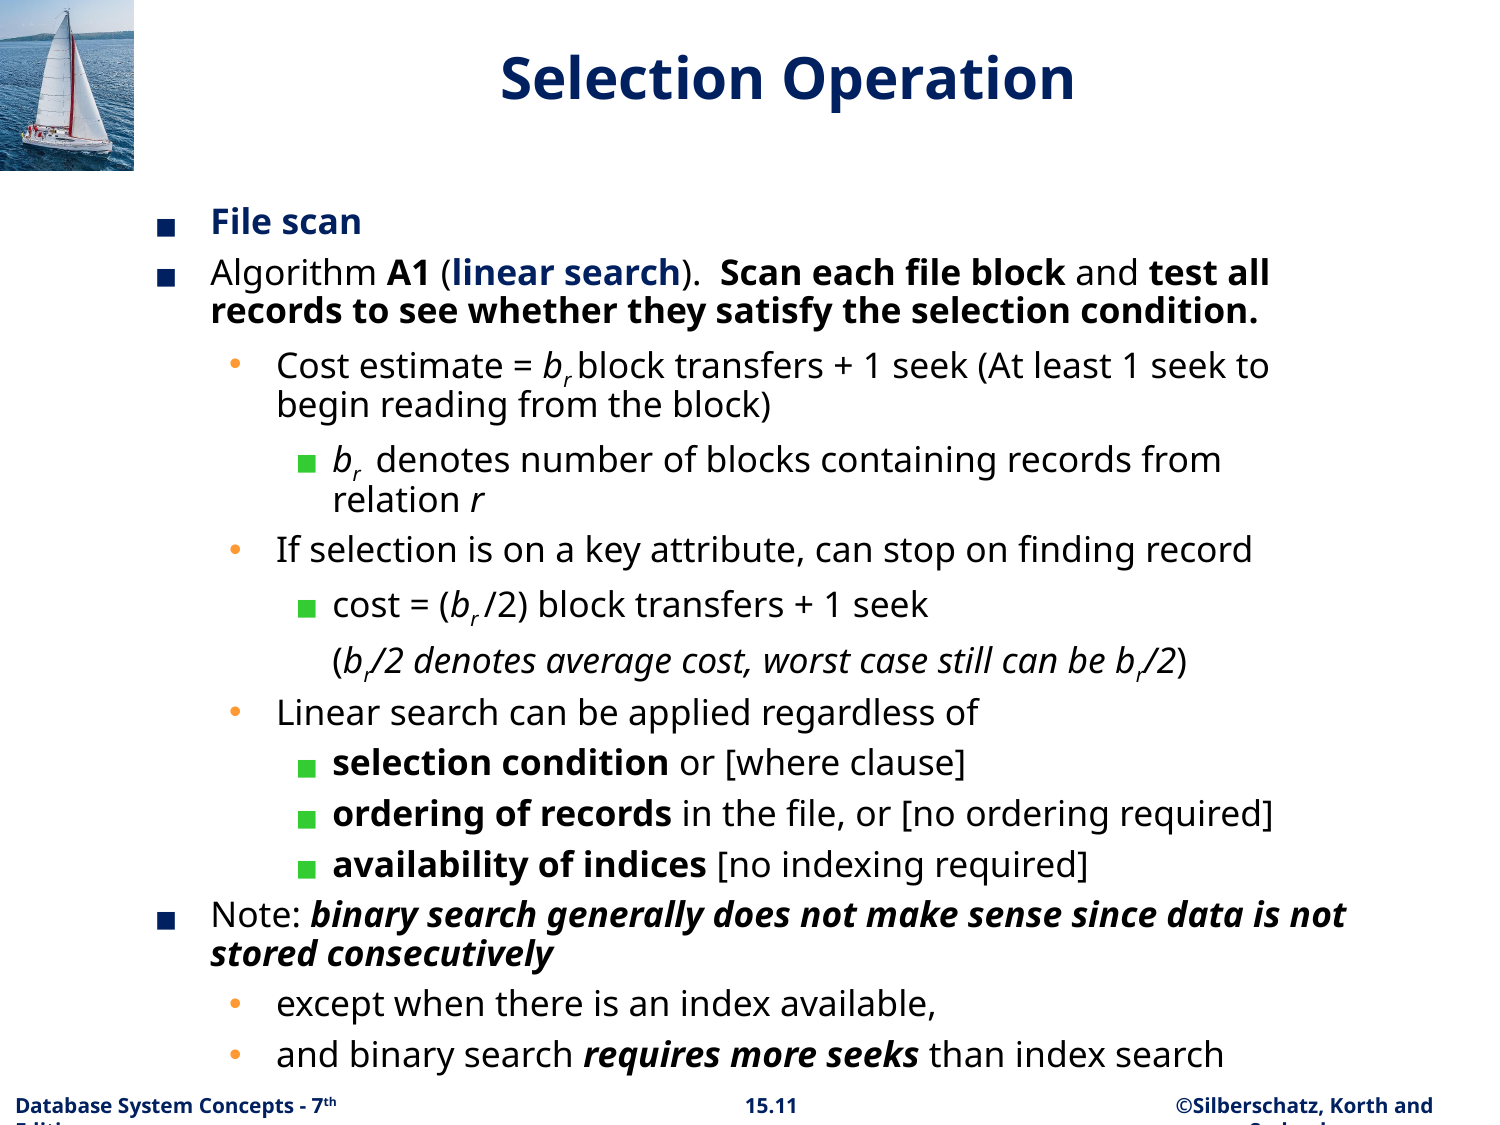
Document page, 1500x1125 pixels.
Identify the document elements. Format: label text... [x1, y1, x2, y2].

picture [0, 0, 134, 171]
list File scan Algorithm A1 (linear search). Scan each file block and test all records to see whether they satisfy the selection condition. Cost estimate = br block transfers + 1 seek (At least 1 seek to begin reading from the block) br denotes number of blocks containing records from relation r If selection is on a key attribute, can stop on finding record cost = (br /2) block transfers + 1 seek (br/2 denotes average cost, worst case still can be br/2) Linear search can be applied regardless of selection condition or [where clause] ordering of records in the file, or [no ordering required] availability of indices [no indexing required] Note: binary search generally does not make sense since data is not stored consecutively except when there is an index available, and binary search requires more seeks than index search [139, 196, 1374, 1007]
title Selection Operation [126, 19, 1451, 120]
